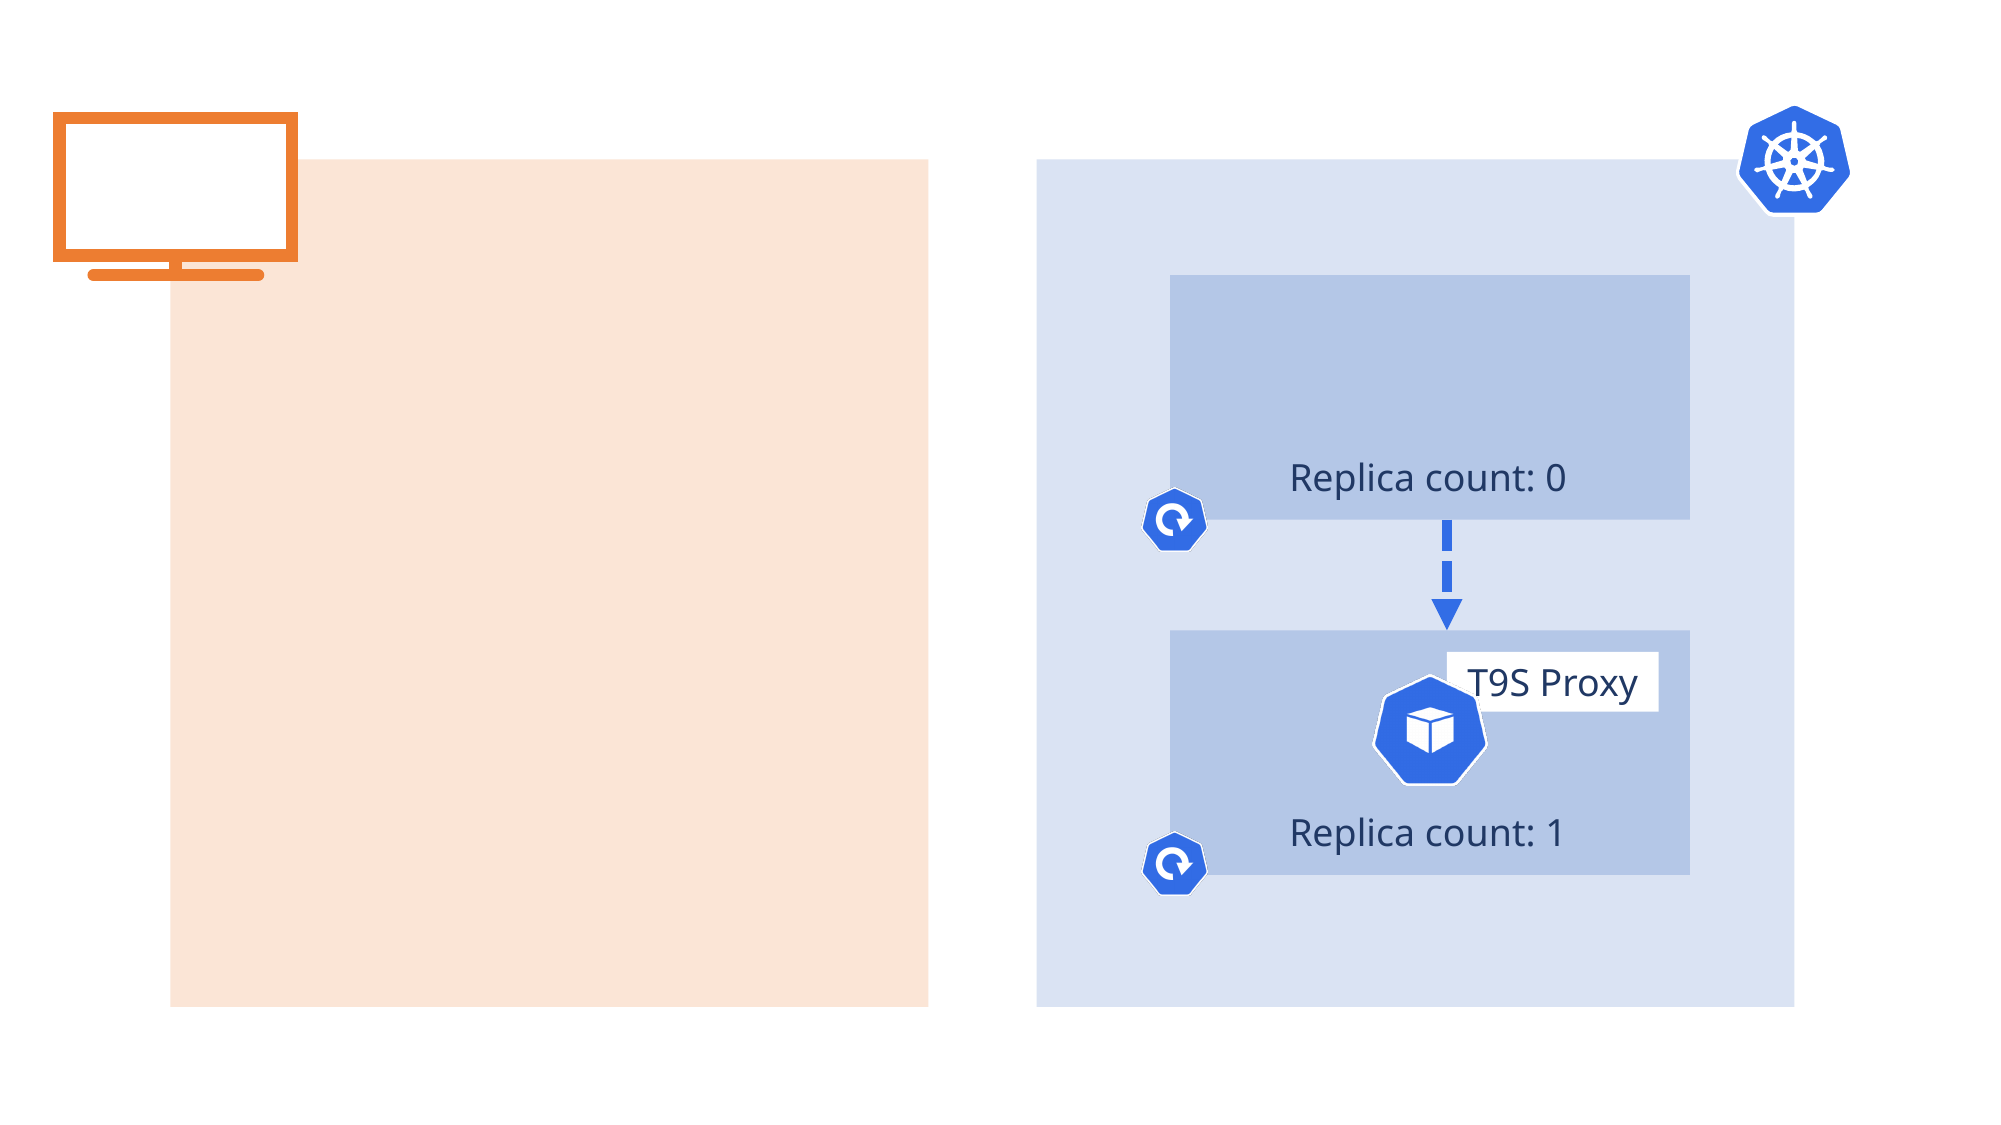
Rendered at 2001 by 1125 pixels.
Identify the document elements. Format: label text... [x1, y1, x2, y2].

picture [1372, 674, 1488, 786]
text_box Replica count: 0 [1274, 446, 1600, 507]
text_box [169, 158, 929, 1008]
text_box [1735, 101, 1854, 217]
text_box [1036, 158, 1795, 1008]
text_box [1169, 274, 1691, 521]
text_box T9S Proxy [1446, 651, 1659, 712]
picture [1141, 487, 1208, 552]
text_box [1169, 629, 1691, 876]
picture [1141, 831, 1208, 897]
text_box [59, 118, 293, 276]
text_box Replica count: 1 [1274, 801, 1600, 862]
